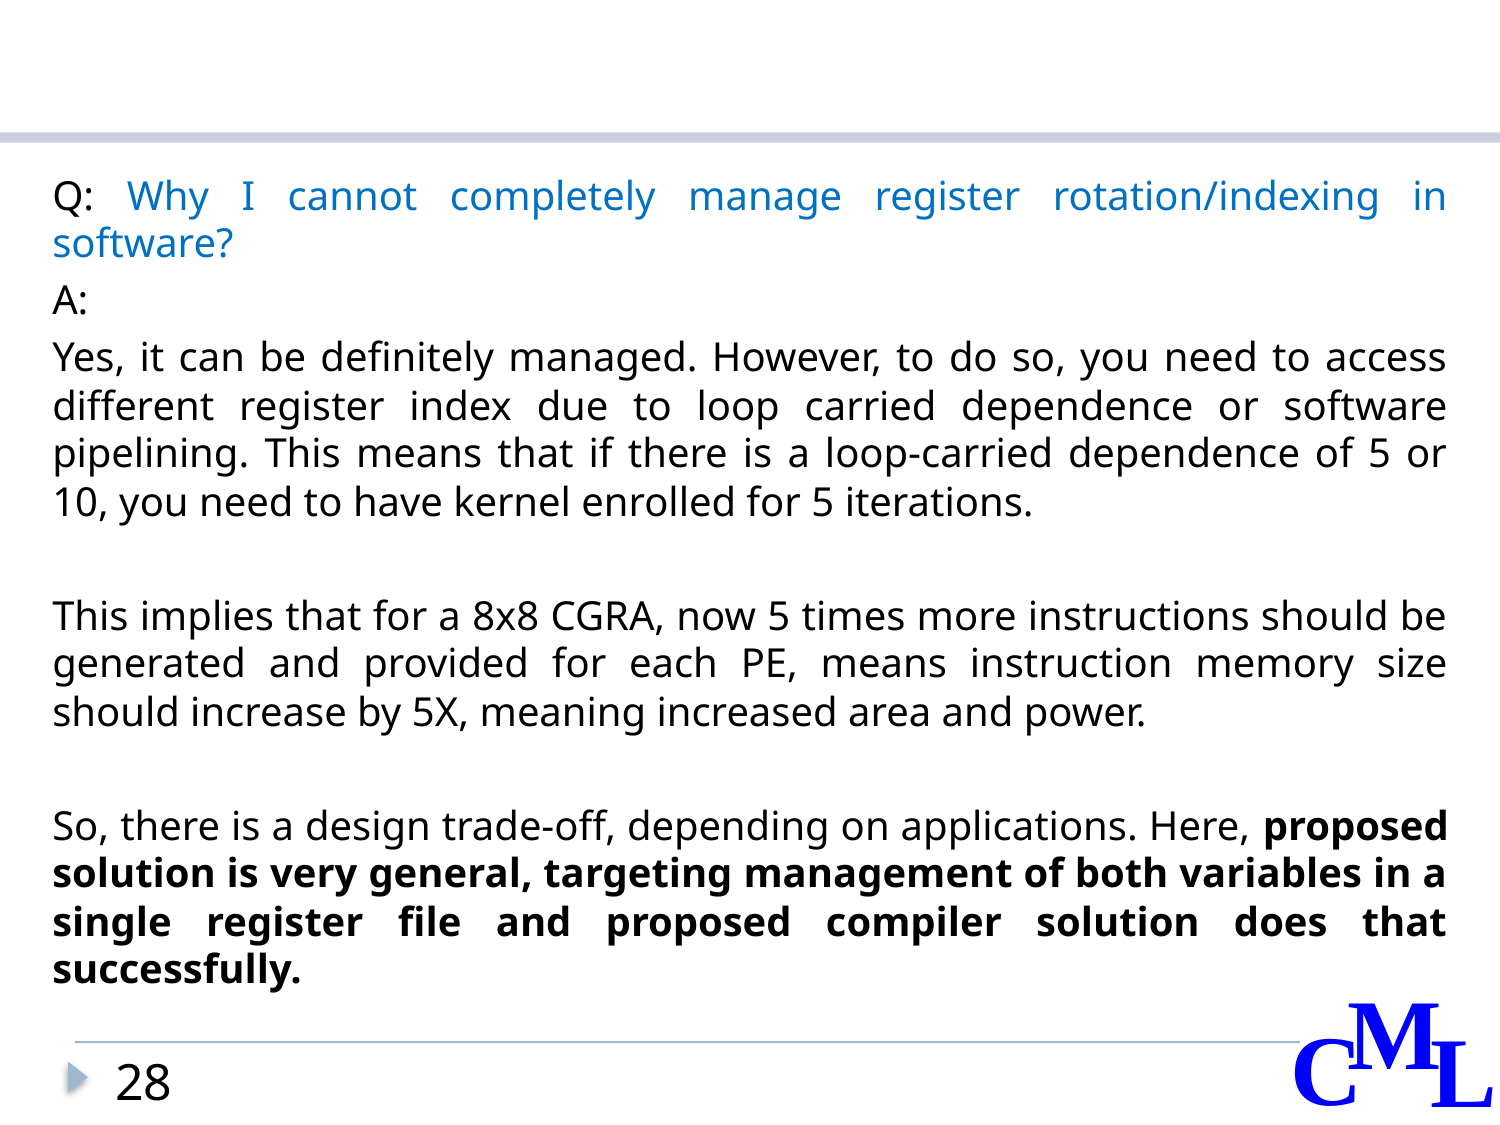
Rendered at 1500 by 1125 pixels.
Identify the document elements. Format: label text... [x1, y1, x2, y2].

list Q: Why I cannot completely manage register rotation/indexing in software? A: Yes, it can be definitely managed. However, to do so, you need to access different register index due to loop carried dependence or software pipelining. This means that if there is a loop-carried dependence of 5 or 10, you need to have kernel enrolled for 5 iterations. This implies that for a 8x8 CGRA, now 5 times more instructions should be generated and provided for each PE, means instruction memory size should increase by 5X, meaning increased area and power. So, there is a design trade-off, depending on applications. Here, proposed solution is very general, targeting management of both variables in a single register file and proposed compiler solution does that successfully. [37, 162, 1464, 1010]
slide_number 28 [100, 1042, 313, 1103]
